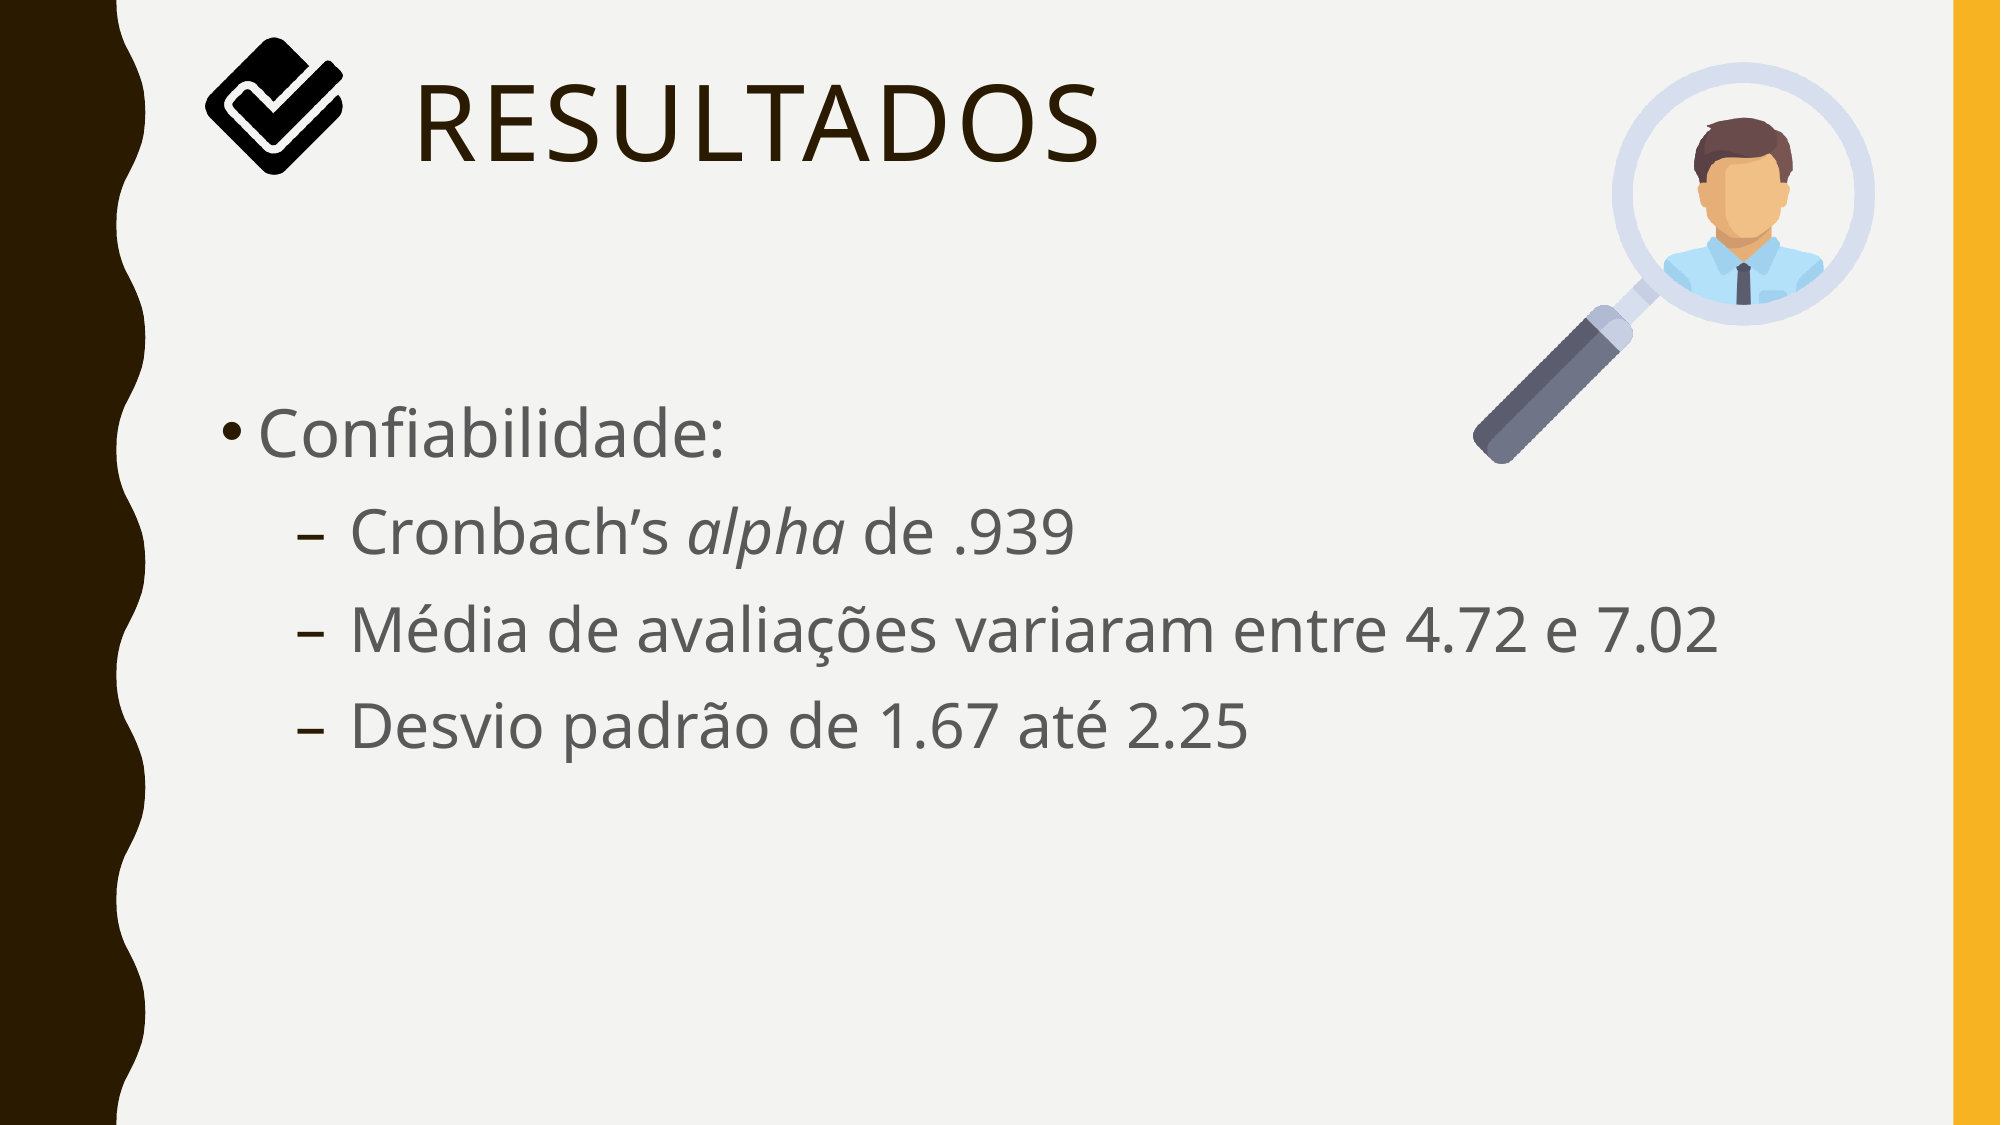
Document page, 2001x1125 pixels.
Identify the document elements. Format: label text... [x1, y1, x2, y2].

picture [205, 37, 343, 175]
picture [1473, 62, 1875, 464]
list Confiabilidade: Cronbach’s alpha de .939 Média de avaliações variaram entre 4.72 e 7.02 Desvio padrão de 1.67 até 2.25 [205, 375, 1875, 965]
title Resultados [205, 62, 1473, 308]
